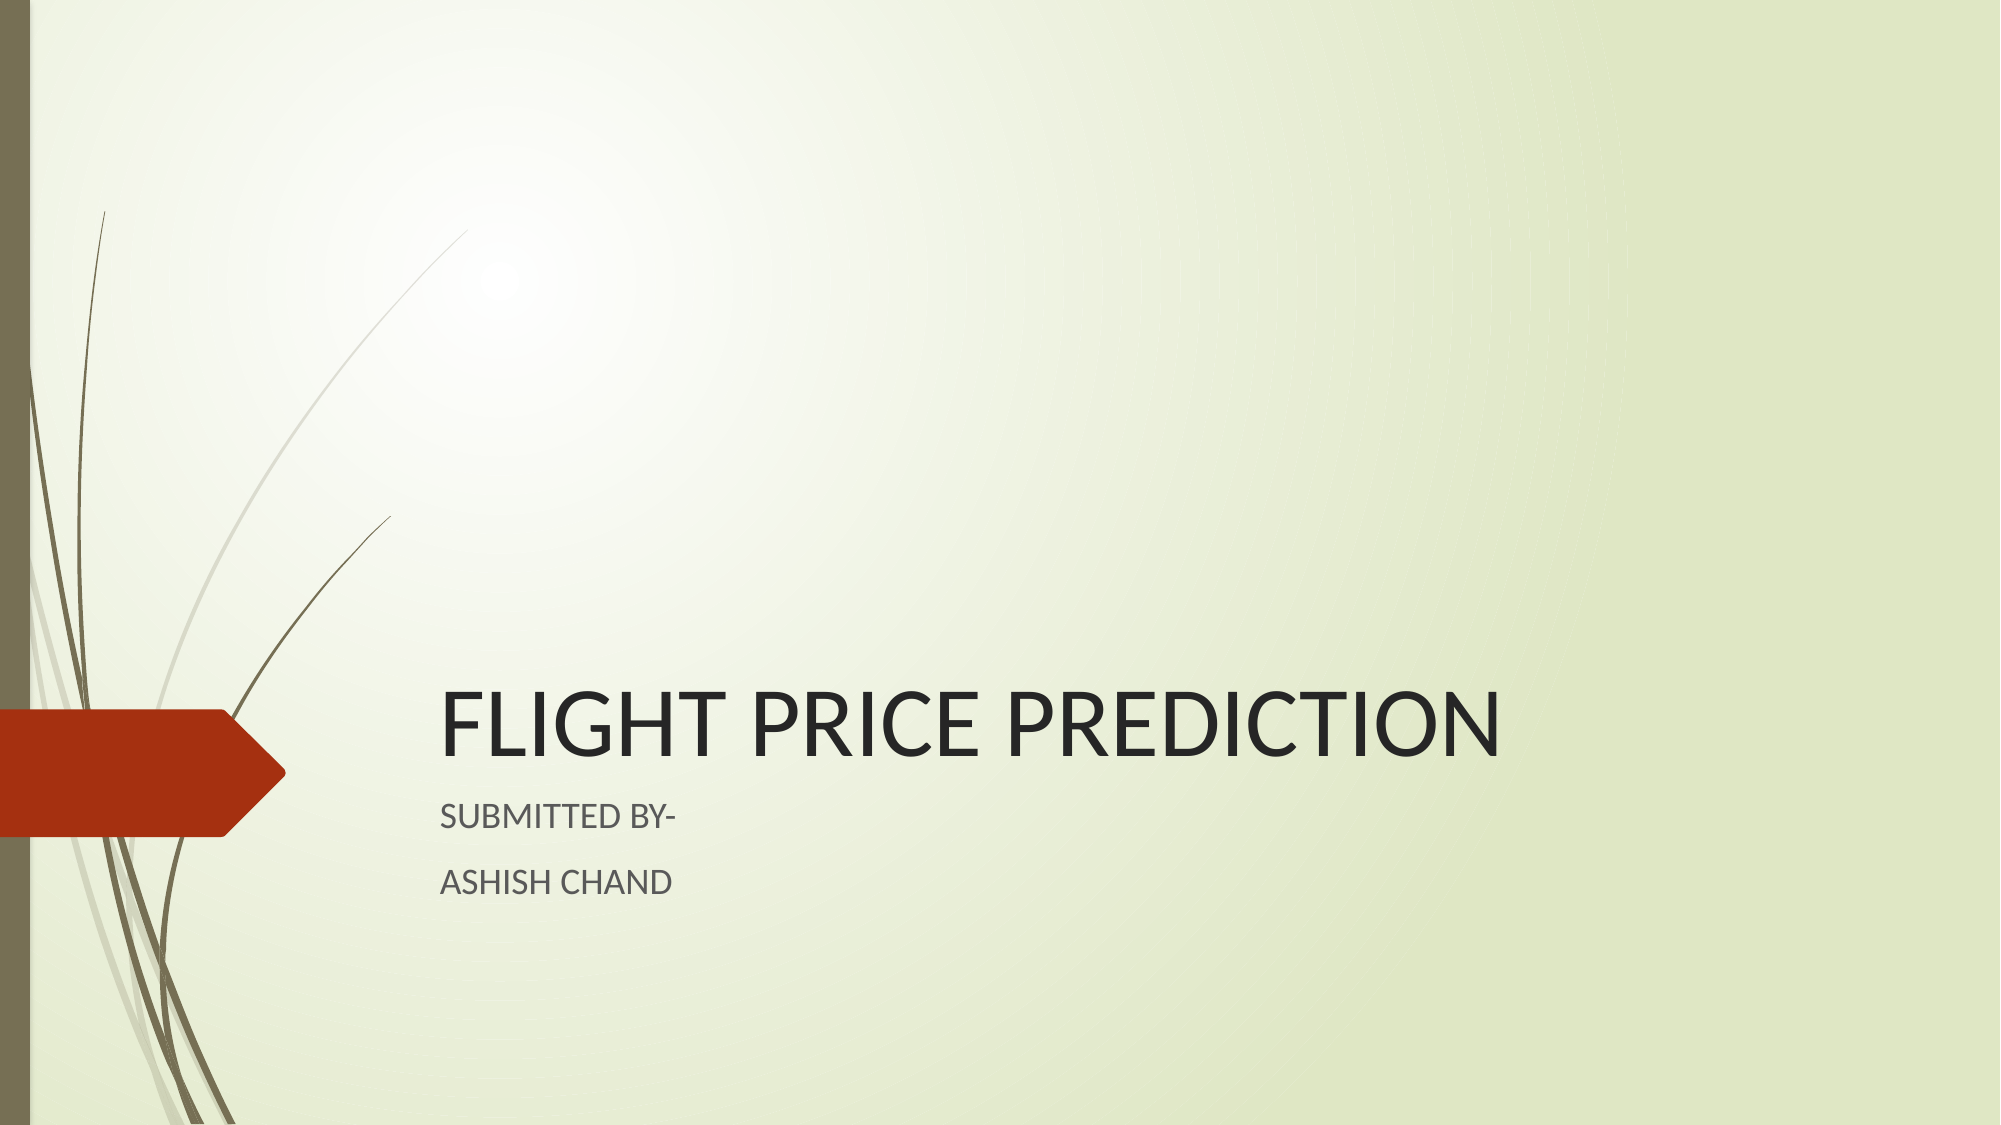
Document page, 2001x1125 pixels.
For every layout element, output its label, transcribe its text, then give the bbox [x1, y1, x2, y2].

subtitle SUBMITTED BY- ASHISH CHAND [424, 783, 1888, 969]
title FLIGHT PRICE PREDICTION [424, 412, 1888, 783]
